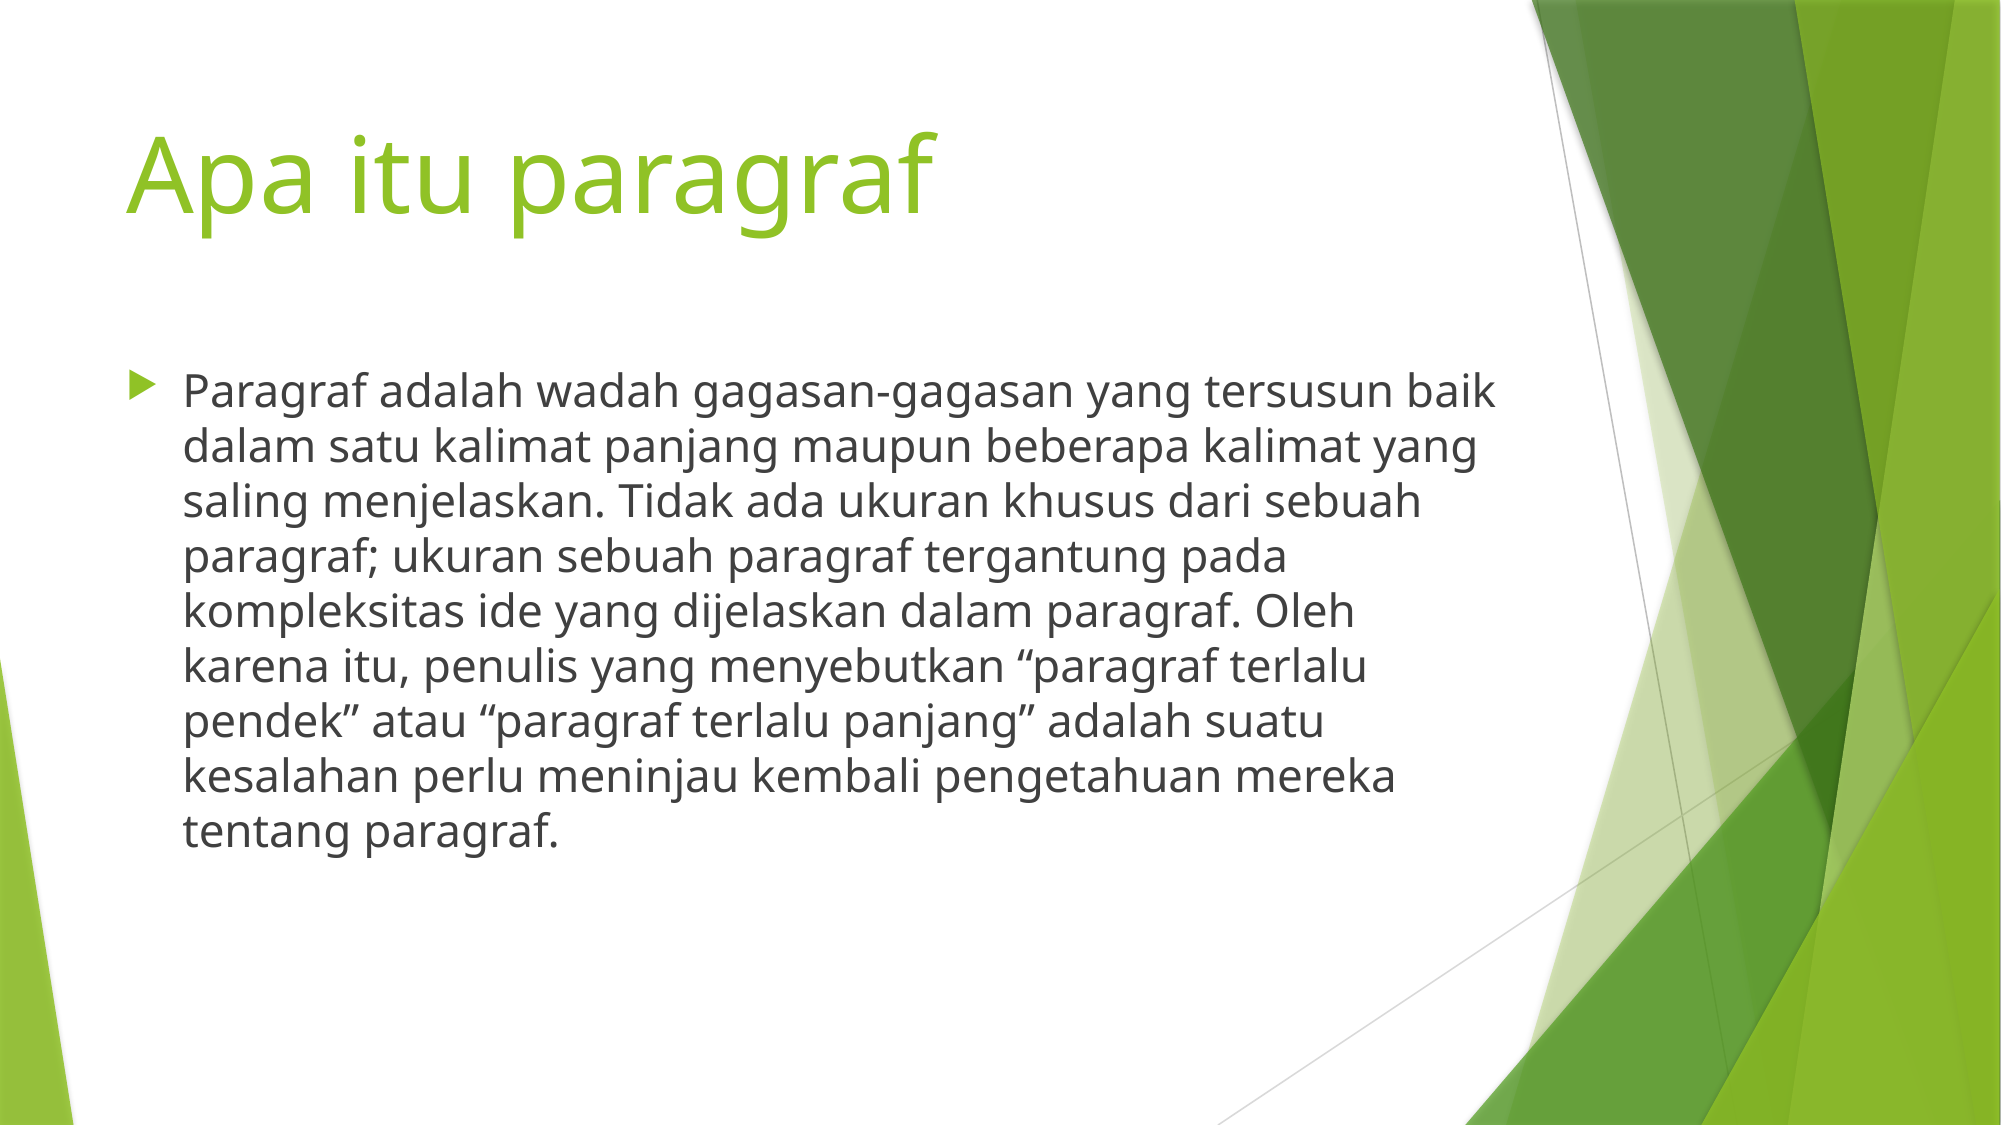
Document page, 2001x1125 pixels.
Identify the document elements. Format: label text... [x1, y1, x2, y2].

list Paragraf adalah wadah gagasan-gagasan yang tersusun baik dalam satu kalimat panjang maupun beberapa kalimat yang saling menjelaskan. Tidak ada ukuran khusus dari sebuah paragraf; ukuran sebuah paragraf tergantung pada kompleksitas ide yang dijelaskan dalam paragraf. Oleh karena itu, penulis yang menyebutkan “paragraf terlalu pendek” atau “paragraf terlalu panjang” adalah suatu kesalahan perlu meninjau kembali pengetahuan mereka tentang paragraf. [111, 354, 1522, 992]
title Apa itu paragraf [111, 99, 1522, 317]
